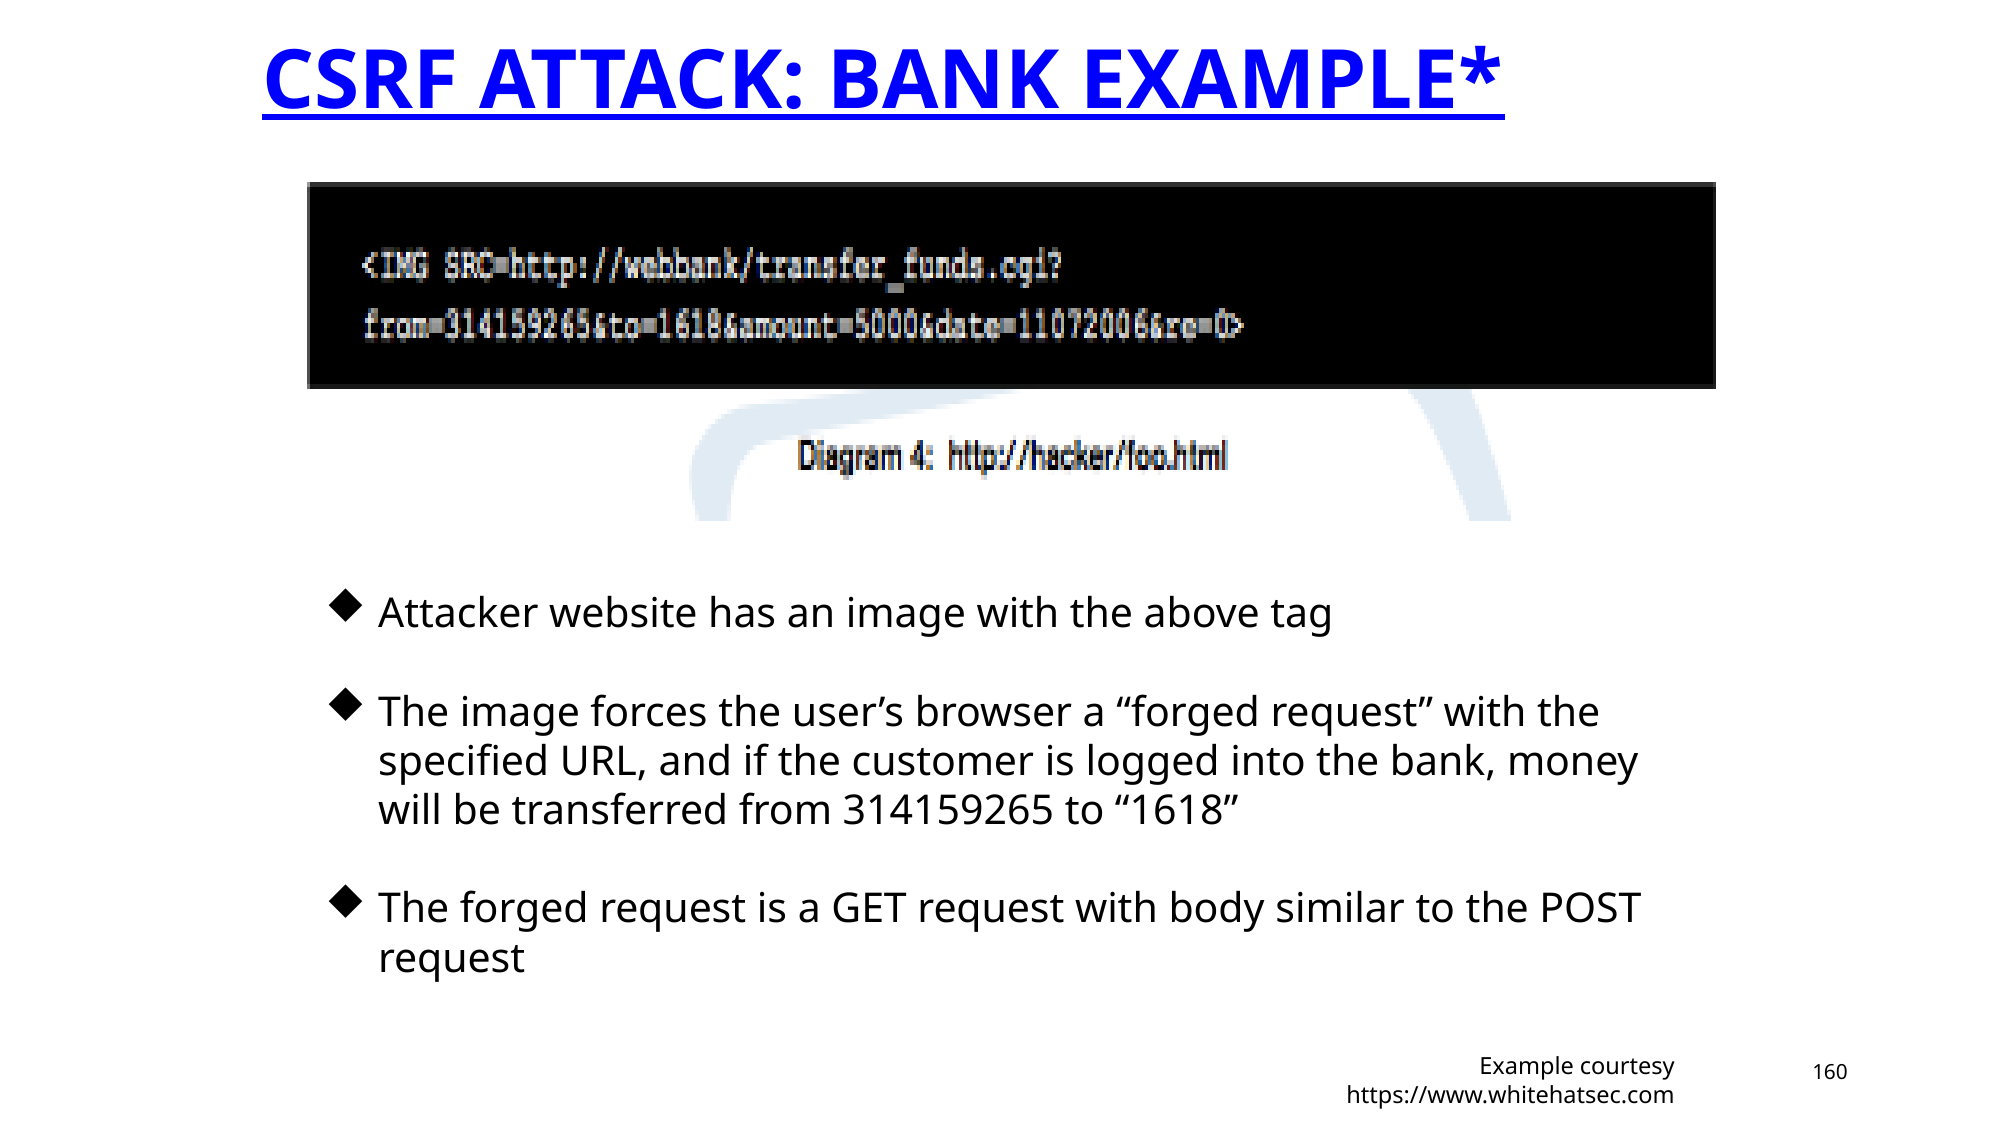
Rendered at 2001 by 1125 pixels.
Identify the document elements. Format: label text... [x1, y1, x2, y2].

slide_number 160 [1412, 1042, 1863, 1103]
text_box Example courtesy https://www.whitehatsec.com [1157, 1044, 1690, 1116]
text_box Attacker website has an image with the above tag The image forces the user’s browser a “forged request” with the specified URL, and if the customer is logged into the bank, money will be transferred from 314159265 to “1618” The forged request is a GET request with body similar to the POST request [310, 579, 1690, 988]
picture [285, 172, 1723, 521]
title CSRF Attack: Bank Example* [247, 0, 1750, 164]
